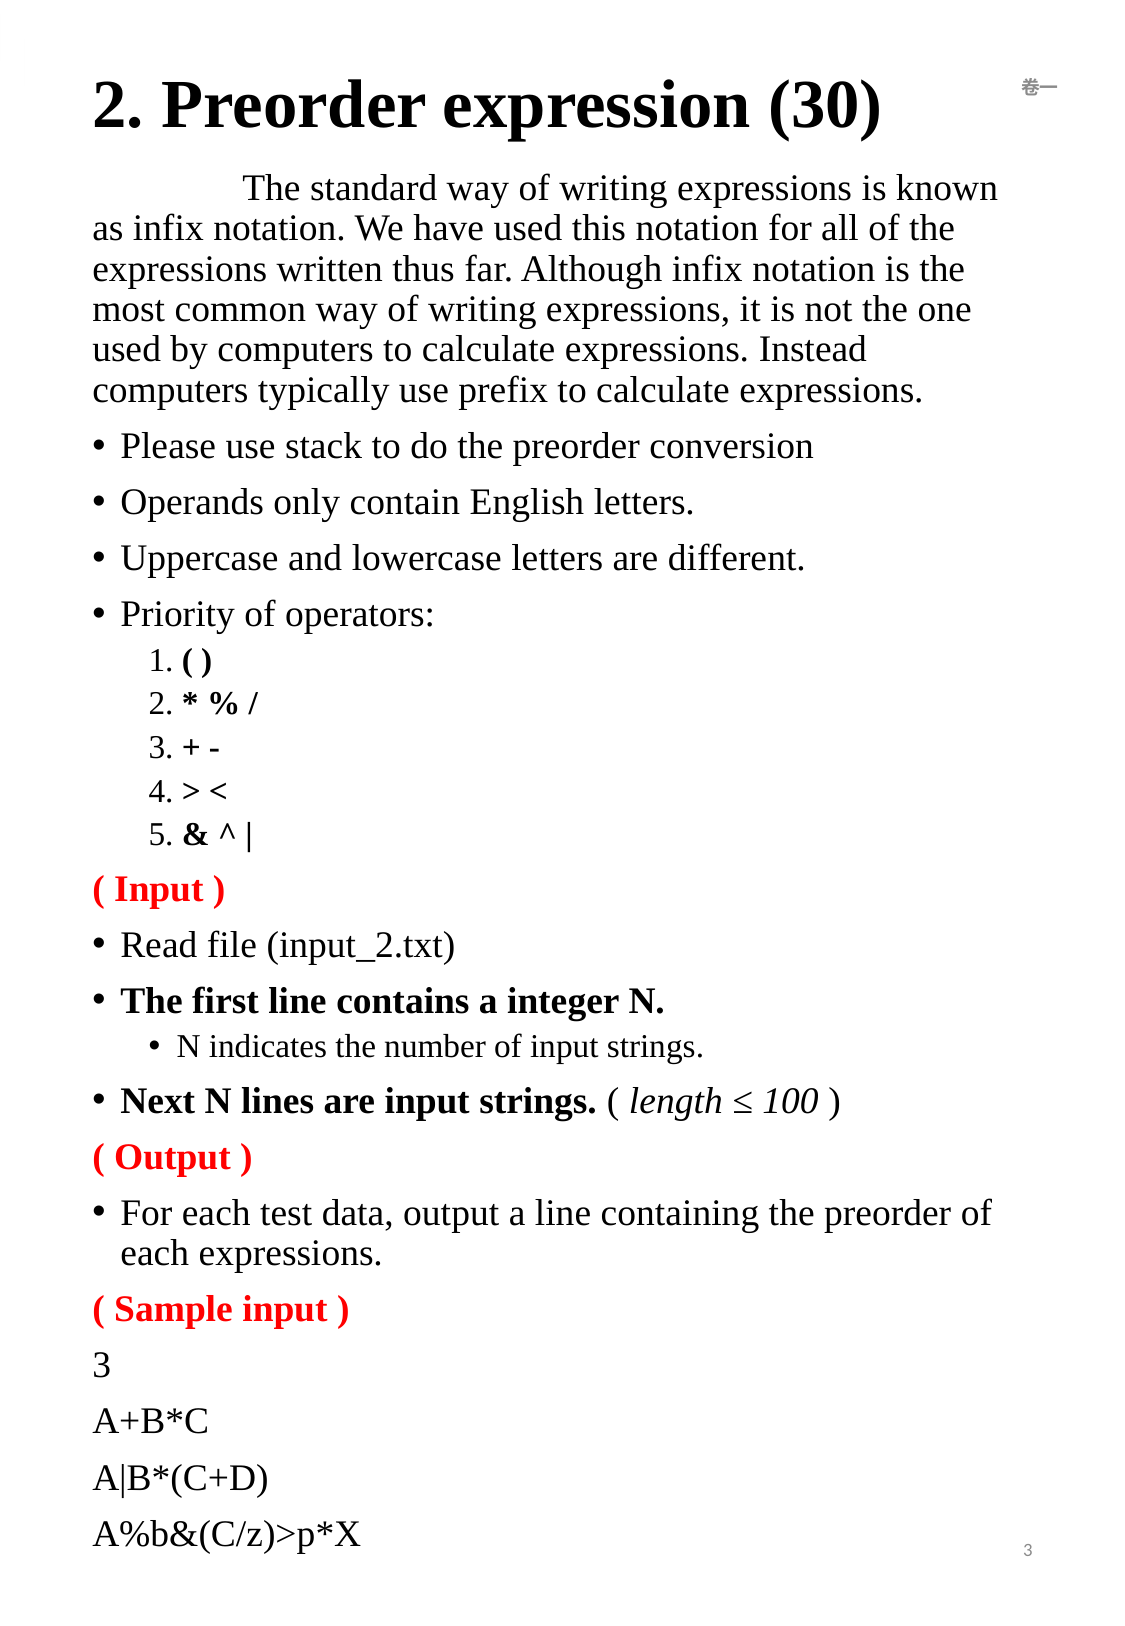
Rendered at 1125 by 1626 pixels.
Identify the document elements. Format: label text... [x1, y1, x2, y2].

list The standard way of writing expressions is known as infix notation. We have used this notation for all of the expressions written thus far. Although infix notation is the most common way of writing expressions, it is not the one used by computers to calculate expressions. Instead computers typically use prefix to calculate expressions. Please use stack to do the preorder conversion Operands only contain English letters. Uppercase and lowercase letters are different. Priority of operators: 1. ( ) 2. * % / 3. + - 4. > < 5. & ^ | ( Input ) Read file (input_2.txt) The first line contains a integer N. N indicates the number of input strings. Next N lines are input strings. ( length ≤ 100 ) ( Output ) For each test data, output a line containing the preorder of each expressions. ( Sample input ) 3 A+B*C A|B*(C+D) A%b&(C/z)>p*X [77, 160, 1048, 1564]
footer 卷一 [921, 43, 1074, 131]
slide_number 3 [794, 1506, 1048, 1593]
title 2. Preorder expression (30) [77, 49, 1048, 160]
